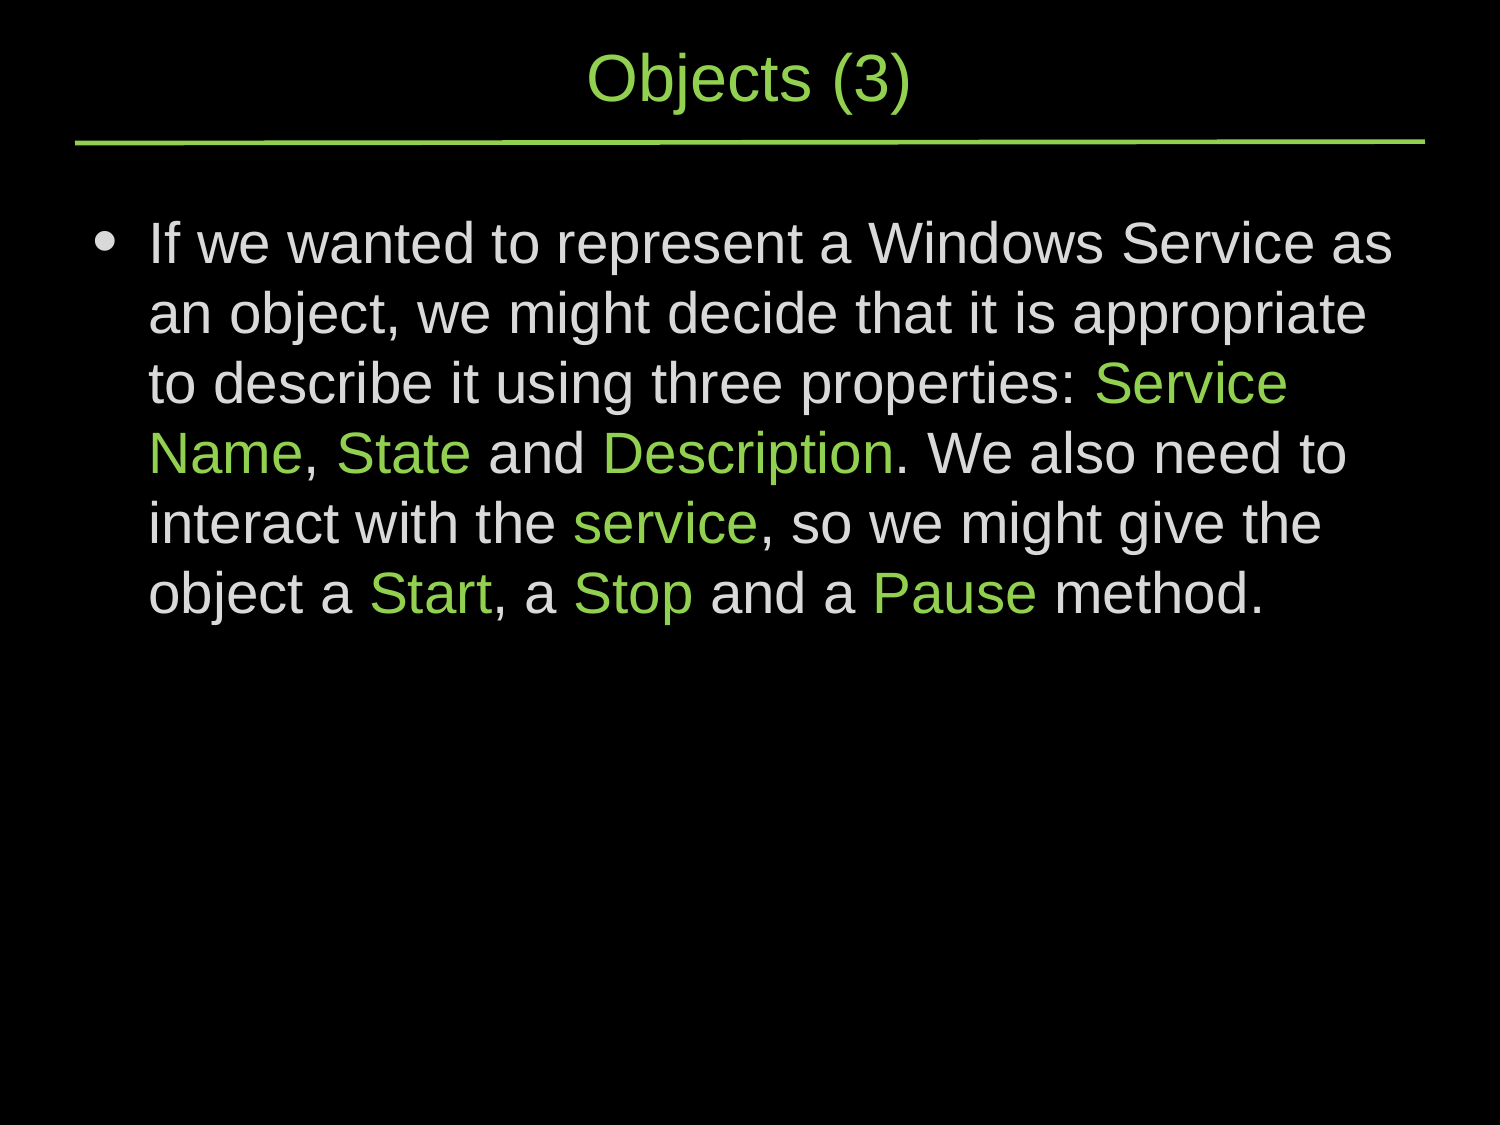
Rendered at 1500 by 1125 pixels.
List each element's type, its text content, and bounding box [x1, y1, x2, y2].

list If we wanted to represent a Windows Service as an object, we might decide that it is appropriate to describe it using three properties: Service Name, State and Description. We also need to interact with the service, so we might give the object a Start, a Stop and a Pause method. [77, 198, 1423, 942]
title Objects (3) [77, 39, 1423, 123]
